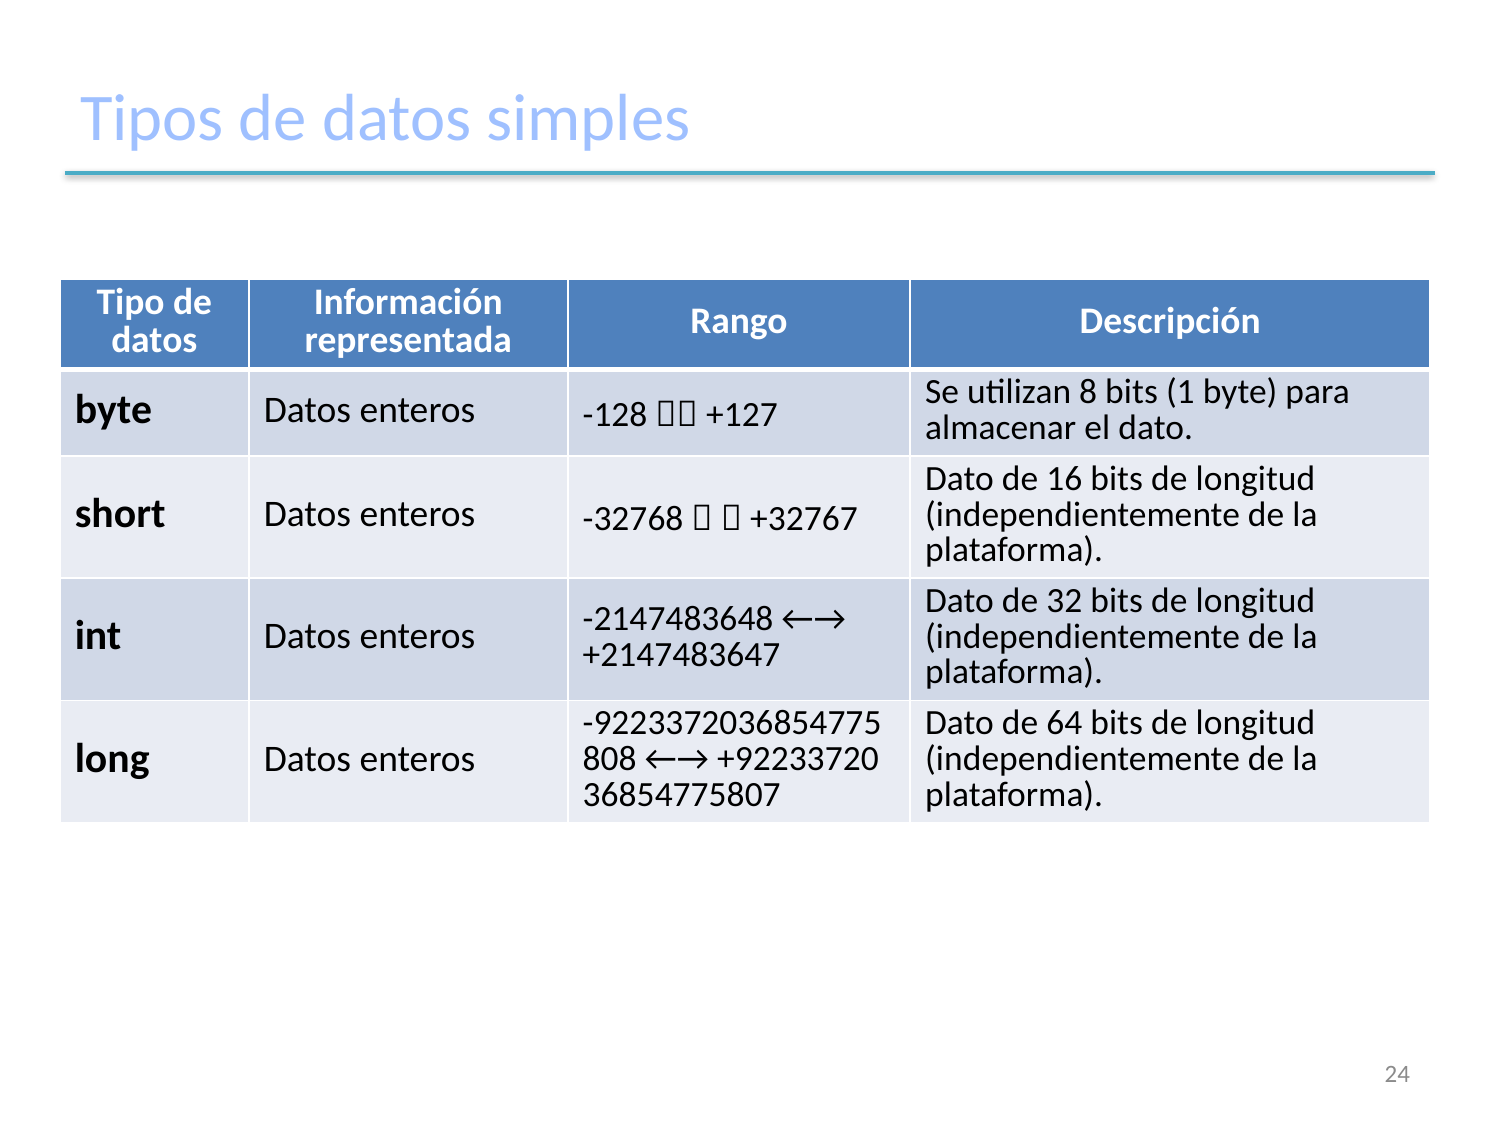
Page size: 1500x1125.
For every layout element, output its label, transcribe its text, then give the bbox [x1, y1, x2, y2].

table_header Rango [569, 280, 909, 367]
table_cell Dato de 64 bits de longitud (independientemente de la plataforma). [911, 701, 1429, 822]
table_cell Dato de 16 bits de longitud (independientemente de la plataforma). [911, 457, 1429, 577]
slide_number 24 [1074, 1042, 1425, 1103]
table_header Información representada [250, 280, 567, 367]
table_header Tipo de datos [61, 280, 248, 367]
table_cell Se utilizan 8 bits (1 byte) para almacenar el dato. [911, 372, 1429, 455]
table_cell Datos enteros [250, 579, 567, 700]
table_cell Datos enteros [250, 457, 567, 577]
table_cell long [61, 701, 248, 822]
table_cell -128  +127 [569, 372, 909, 455]
table_cell -2147483648 ←→ +2147483647 [569, 579, 909, 700]
table_cell -9223372036854775 808 ←→ +92233720 36854775807 [569, 701, 909, 822]
title Tipos de datos simples [64, 54, 1437, 171]
table_cell Dato de 32 bits de longitud (independientemente de la plataforma). [911, 579, 1429, 700]
table_header Descripción [911, 280, 1429, 367]
table_cell -32768   +32767 [569, 457, 909, 577]
table_cell int [61, 579, 248, 700]
table_cell Datos enteros [250, 372, 567, 455]
table_cell byte [61, 372, 248, 455]
table_cell short [61, 457, 248, 577]
table_cell Datos enteros [250, 701, 567, 822]
